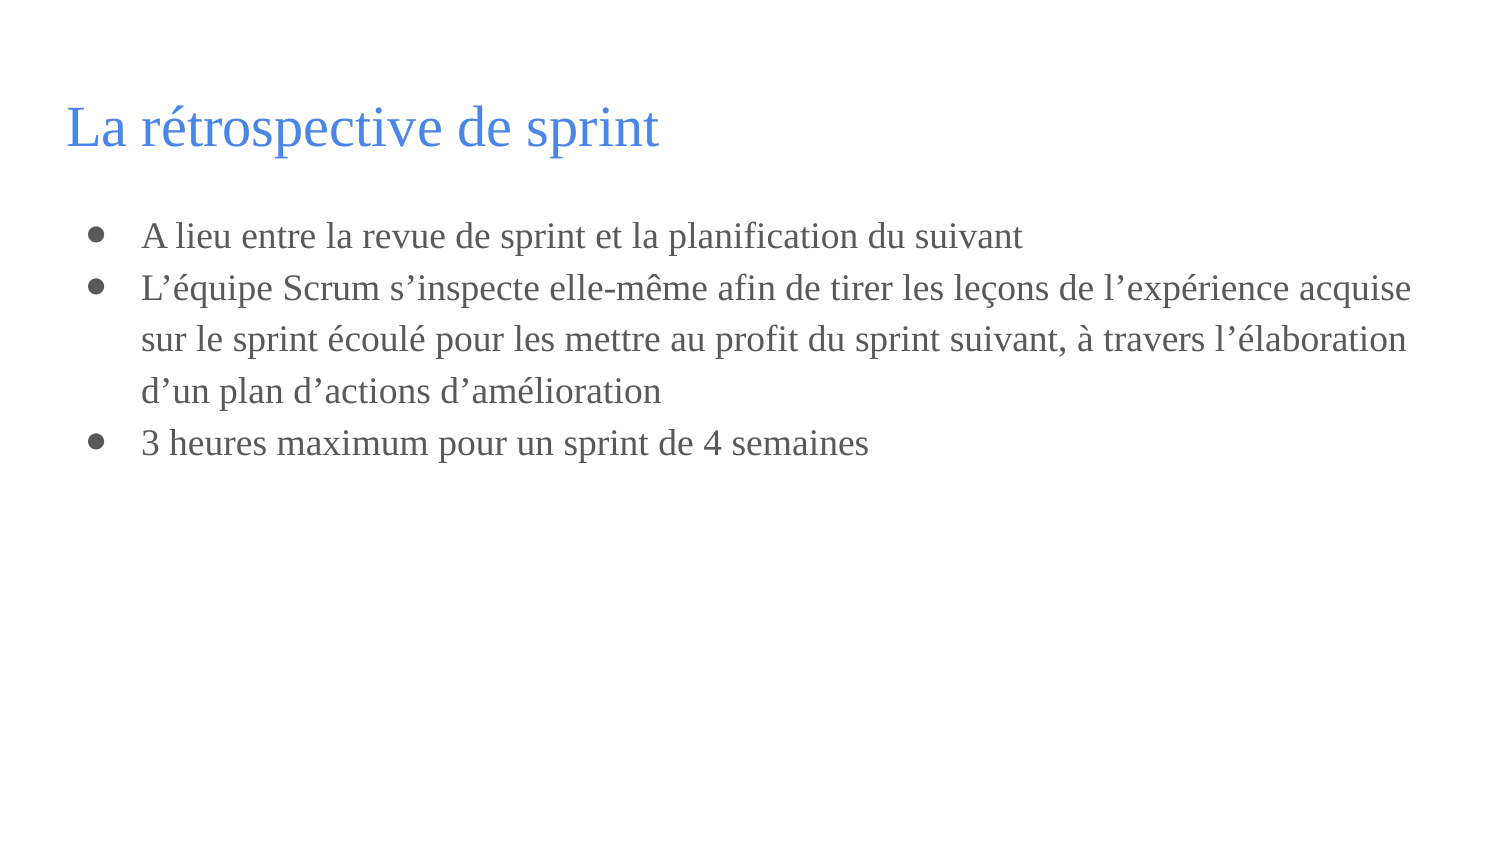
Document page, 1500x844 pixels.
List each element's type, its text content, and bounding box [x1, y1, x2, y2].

title La rétrospective de sprint [51, 72, 1449, 167]
list A lieu entre la revue de sprint et la planification du suivant L’équipe Scrum s’inspecte elle-même afin de tirer les leçons de l’expérience acquise sur le sprint écoulé pour les mettre au profit du sprint suivant, à travers l’élaboration d’un plan d’actions d’amélioration 3 heures maximum pour un sprint de 4 semaines [51, 189, 1449, 750]
